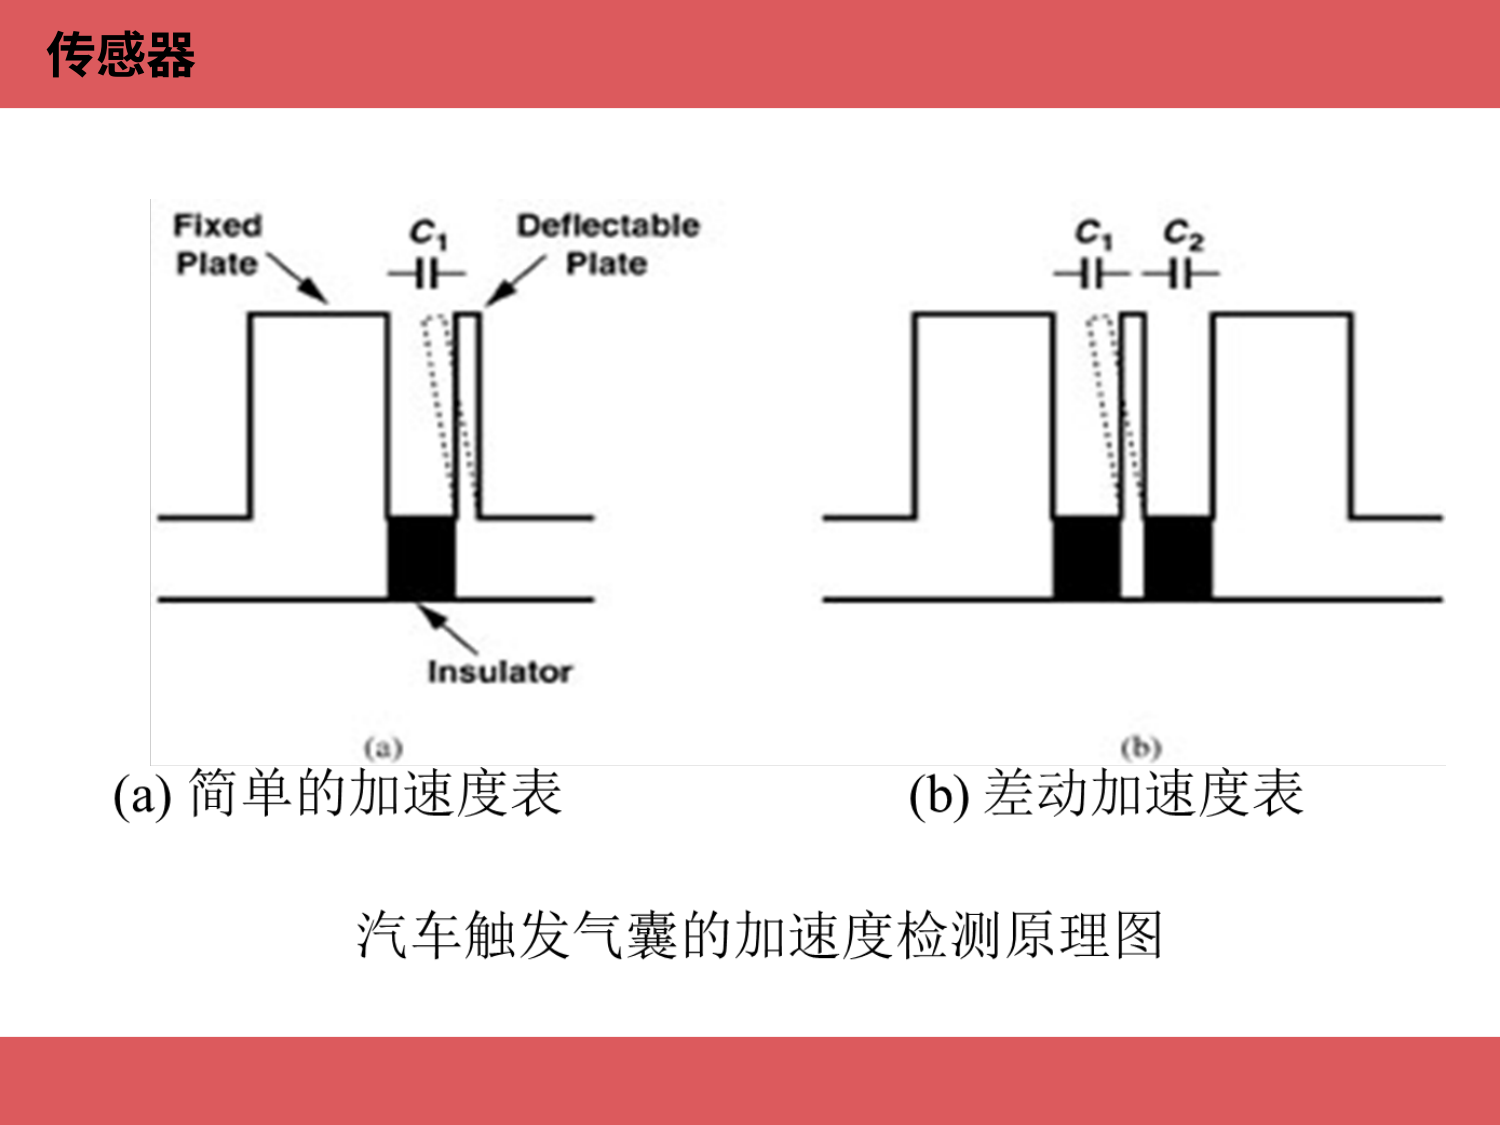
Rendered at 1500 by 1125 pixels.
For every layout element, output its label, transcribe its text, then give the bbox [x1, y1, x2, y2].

text_box [0, 0, 1500, 109]
picture [79, 199, 1446, 996]
text_box 传感器 [31, 16, 548, 91]
text_box [0, 1036, 1500, 1125]
